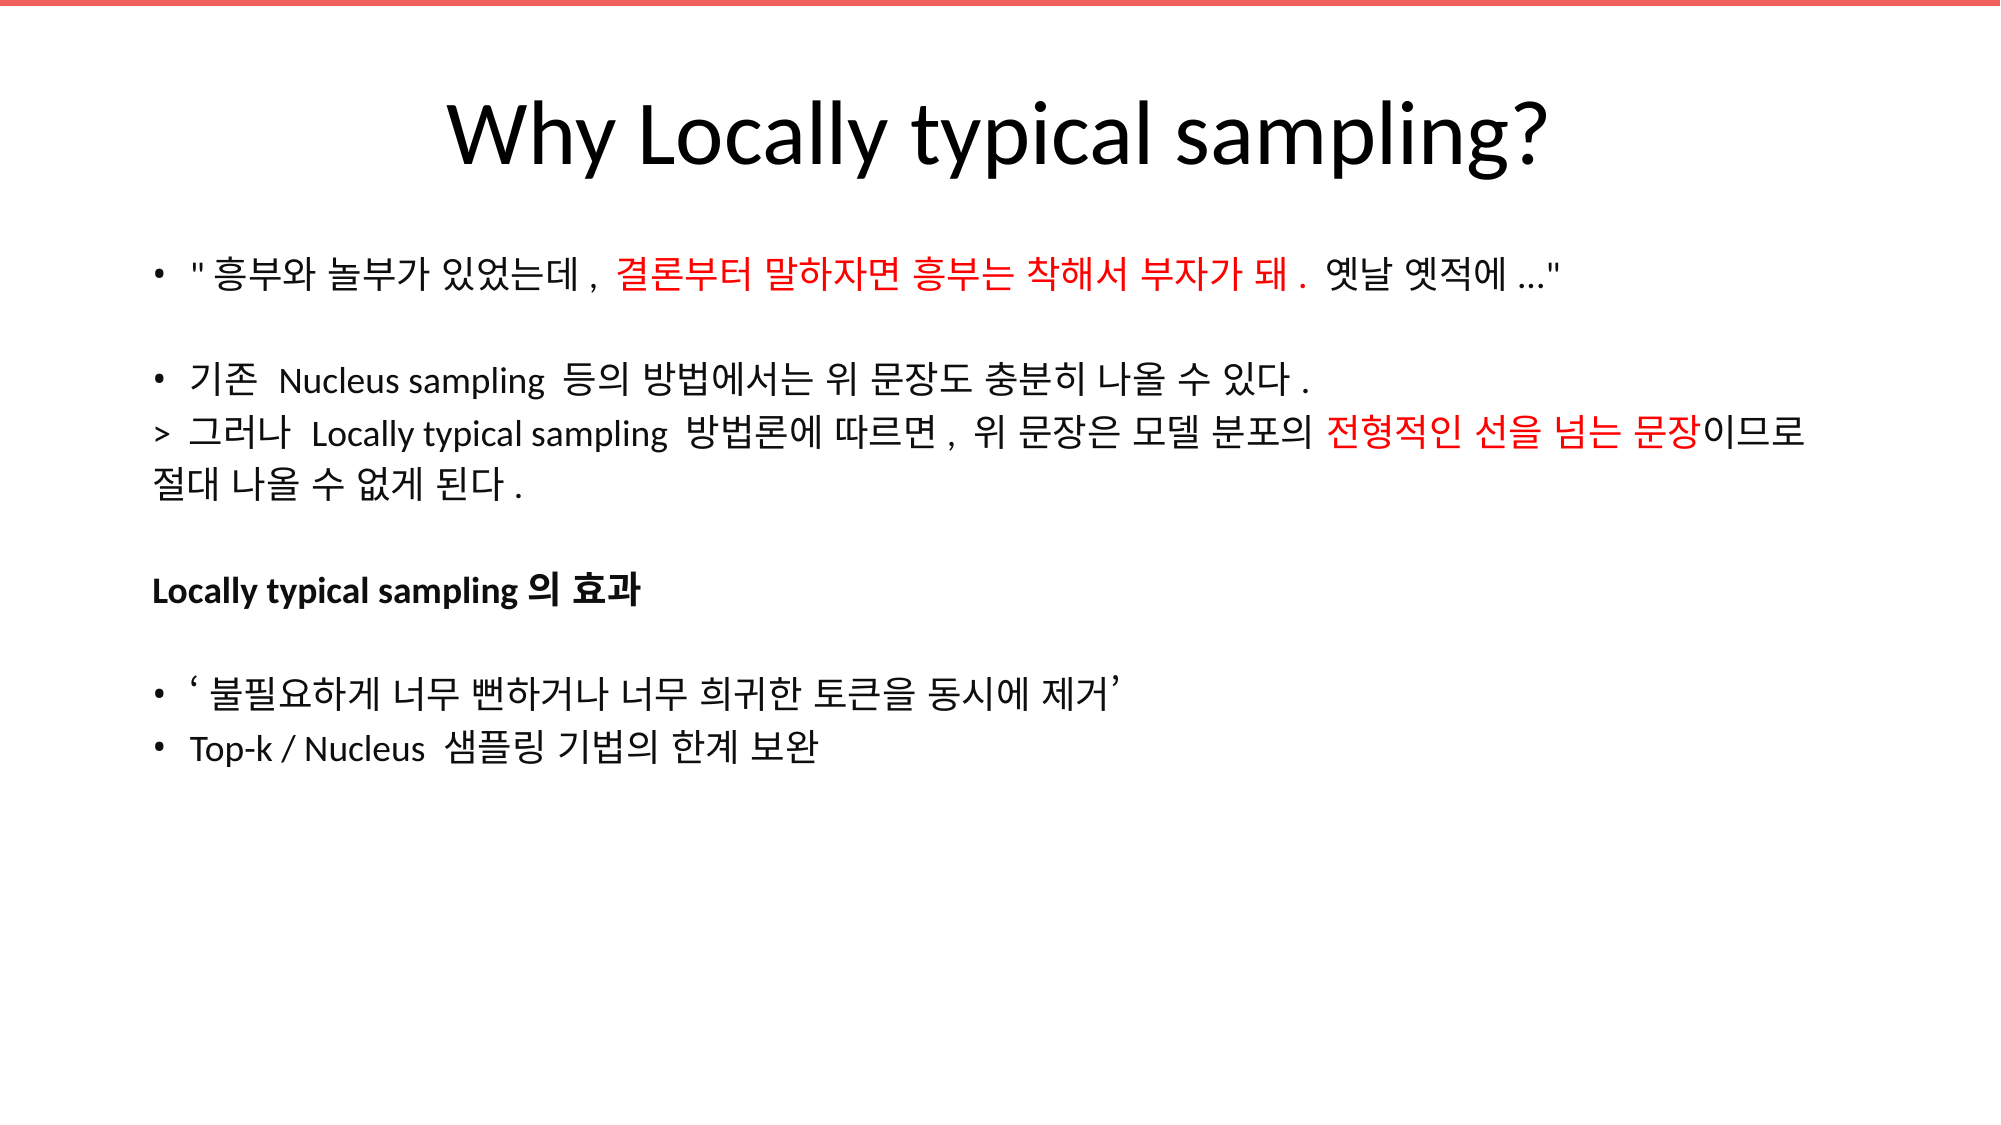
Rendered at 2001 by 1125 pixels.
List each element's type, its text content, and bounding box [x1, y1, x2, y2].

title Why Locally typical sampling? [137, 59, 1863, 197]
list "흥부와 놀부가 있었는데, 결론부터 말하자면 흥부는 착해서 부자가 돼. 옛날 옛적에..." 기존 Nucleus sampling 등의 방법에서는 위 문장도 충분히 나올 수 있다. > 그러나 Locally typical sampling 방법론에 따르면, 위 문장은 모델 분포의 전형적인 선을 넘는 문장이므로 절대 나올 수 없게 된다. Locally typical sampling의 효과 ‘불필요하게 너무 뻔하거나 너무 희귀한 토큰을 동시에 제거’ Top-k / Nucleus 샘플링 기법의 한계 보완 [137, 243, 1863, 1014]
